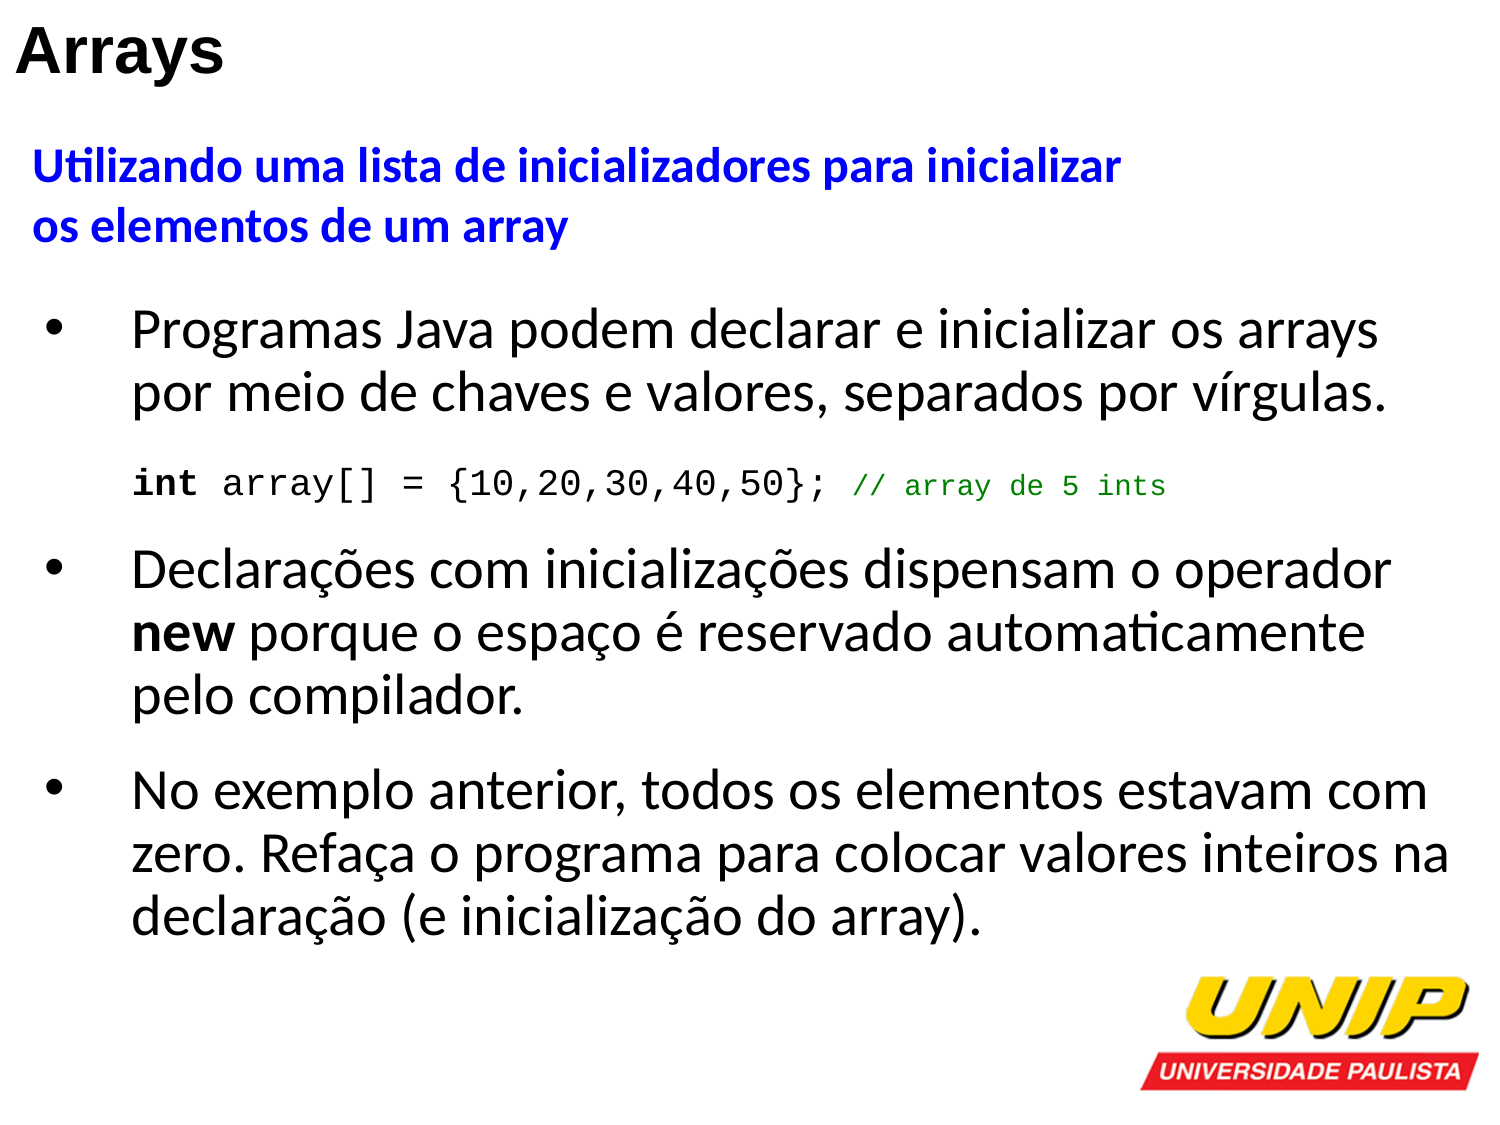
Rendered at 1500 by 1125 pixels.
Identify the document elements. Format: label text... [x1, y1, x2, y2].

list Programas Java podem declarar e inicializar os arrays por meio de chaves e valores, separados por vírgulas. int array[] = {10,20,30,40,50}; // array de 5 ints Declarações com inicializações dispensam o operador new porque o espaço é reservado automaticamente pelo compilador. No exemplo anterior, todos os elementos estavam com zero. Refaça o programa para colocar valores inteiros na declaração (e inicialização do array). [29, 290, 1477, 1106]
text_box Arrays [0, 0, 1500, 95]
text_box Utilizando uma lista de inicializadores para inicializar os elementos de um array [17, 125, 1176, 261]
